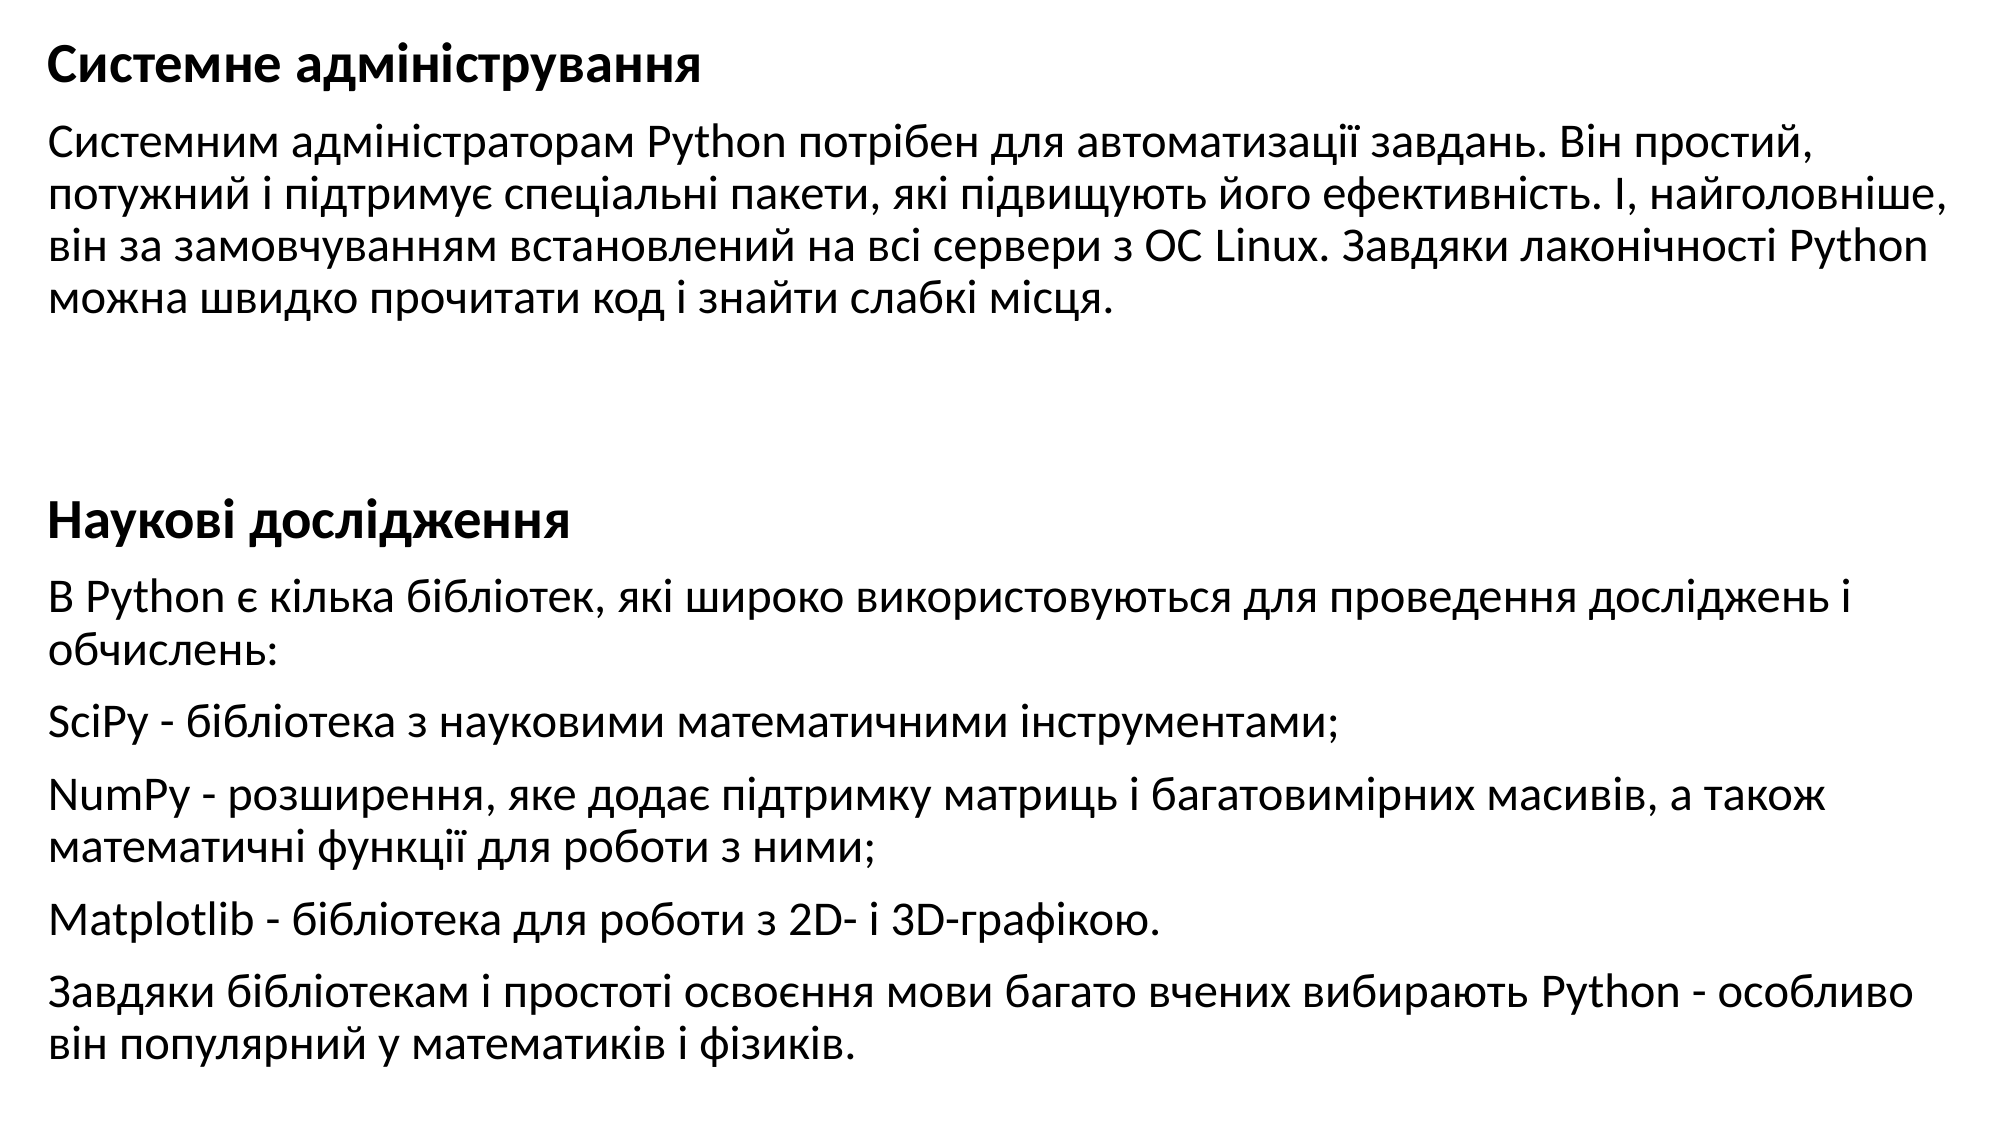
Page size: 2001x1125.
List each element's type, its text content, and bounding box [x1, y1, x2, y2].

subtitle Системне адміністрування Системним адміністраторам Python потрібен для автоматизації завдань. Він простий, потужний і підтримує спеціальні пакети, які підвищують його ефективність. І, найголовніше, він за замовчуванням встановлений на всі сервери з ОС Linux. Завдяки лаконічності Python можна швидко прочитати код і знайти слабкі місця. Наукові дослідження В Python є кілька бібліотек, які широко використовуються для проведення досліджень і обчислень: SciPy - бібліотека з науковими математичними інструментами; NumPy - розширення, яке додає підтримку матриць і багатовимірних масивів, а також математичні функції для роботи з ними; Matplotlib - бібліотека для роботи з 2D- і 3D-графікою. Завдяки бібліотекам і простоті освоєння мови багато вчених вибирають Python - особливо він популярний у математиків і фізиків. [32, 26, 1966, 1088]
